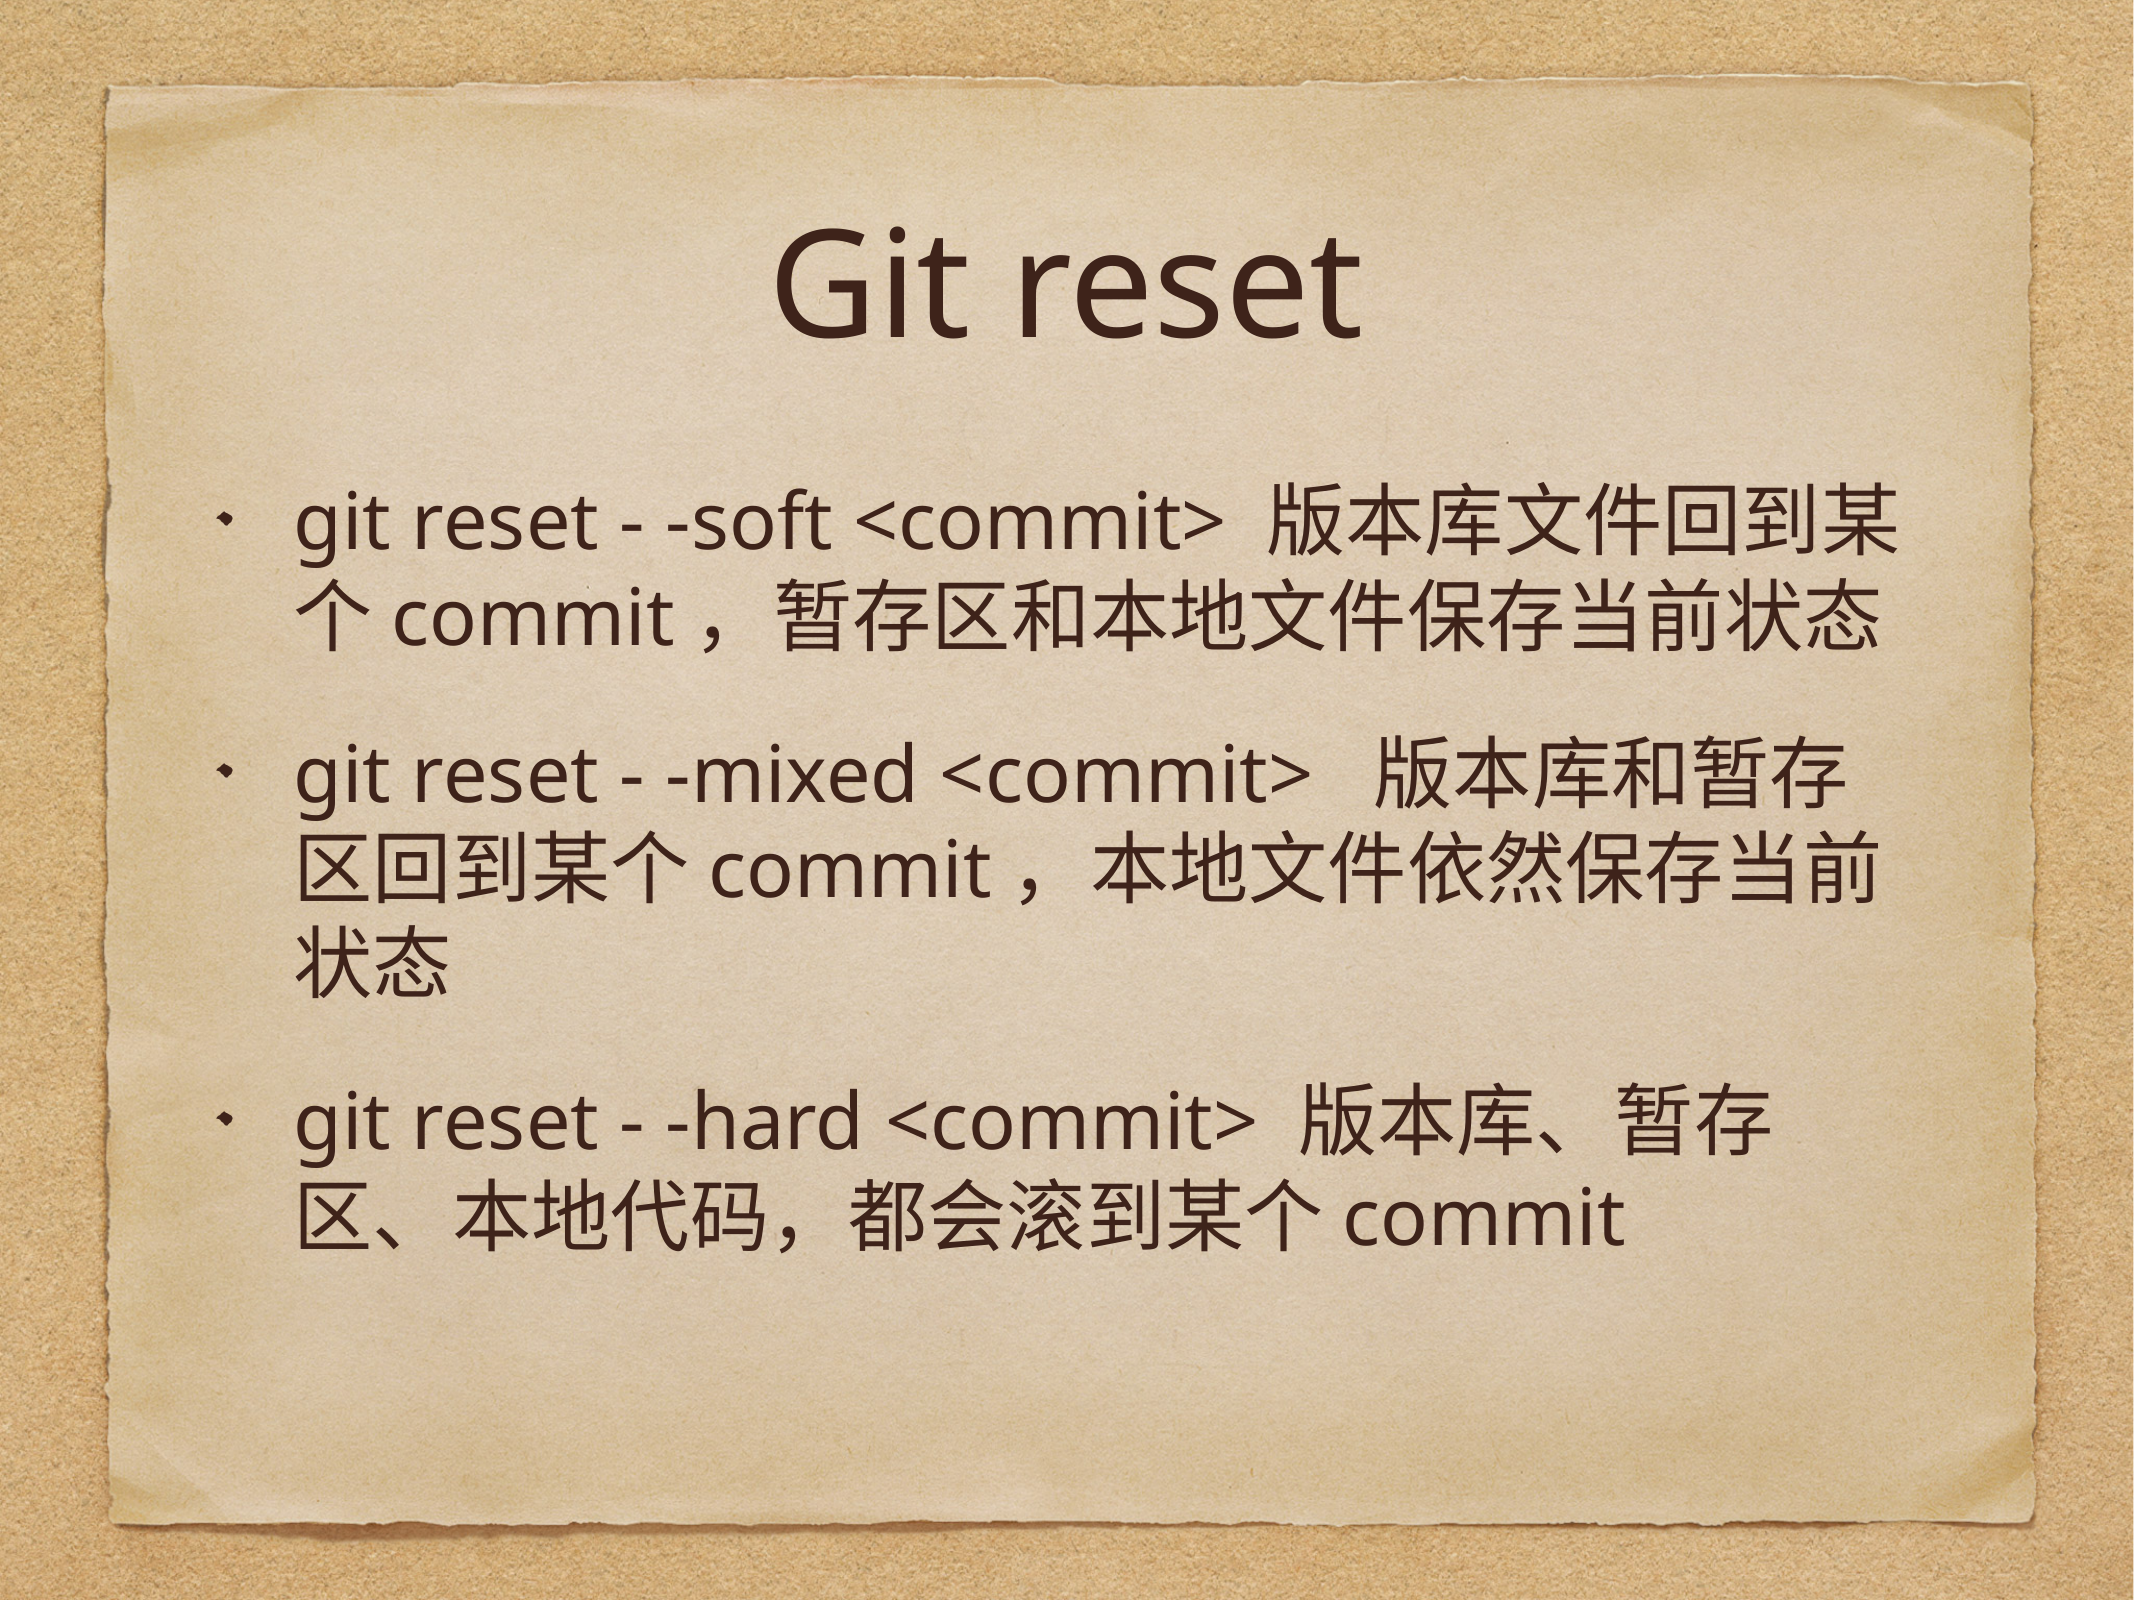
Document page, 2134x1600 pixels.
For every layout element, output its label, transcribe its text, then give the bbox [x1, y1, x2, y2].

title Git reset [207, 103, 1926, 451]
picture [0, 0, 2134, 1600]
list git reset - -soft <commit> 版本库文件回到某个commit，暂存区和本地文件保存当前状态 git reset - -mixed <commit> 版本库和暂存区回到某个commit，本地文件依然保存当前状态 git reset - -hard <commit> 版本库、暂存区、本地代码，都会滚到某个commit [207, 461, 1926, 1422]
